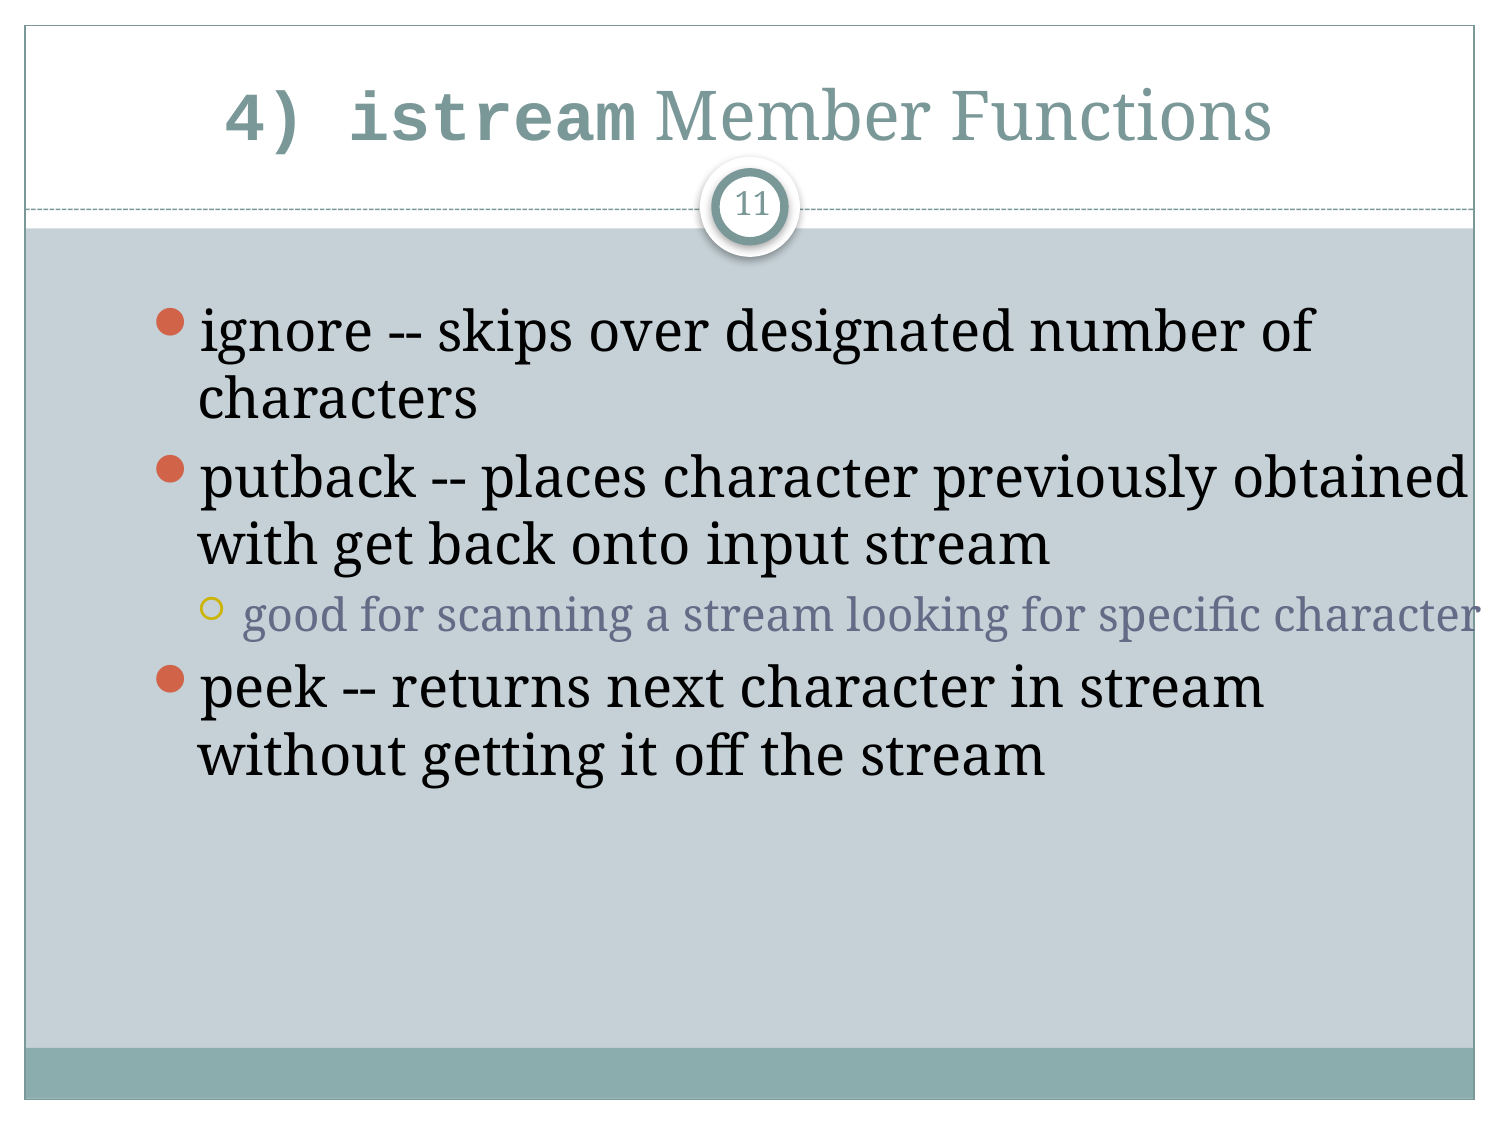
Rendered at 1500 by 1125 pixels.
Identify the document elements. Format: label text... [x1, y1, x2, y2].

slide_number 11 [715, 168, 791, 241]
title 4) istream Member Functions [49, 37, 1450, 162]
list ignore -- skips over designated number of characters putback -- places character previously obtained with get back onto input stream good for scanning a stream looking for specific character peek -- returns next character in stream without getting it off the stream [137, 287, 1500, 1050]
